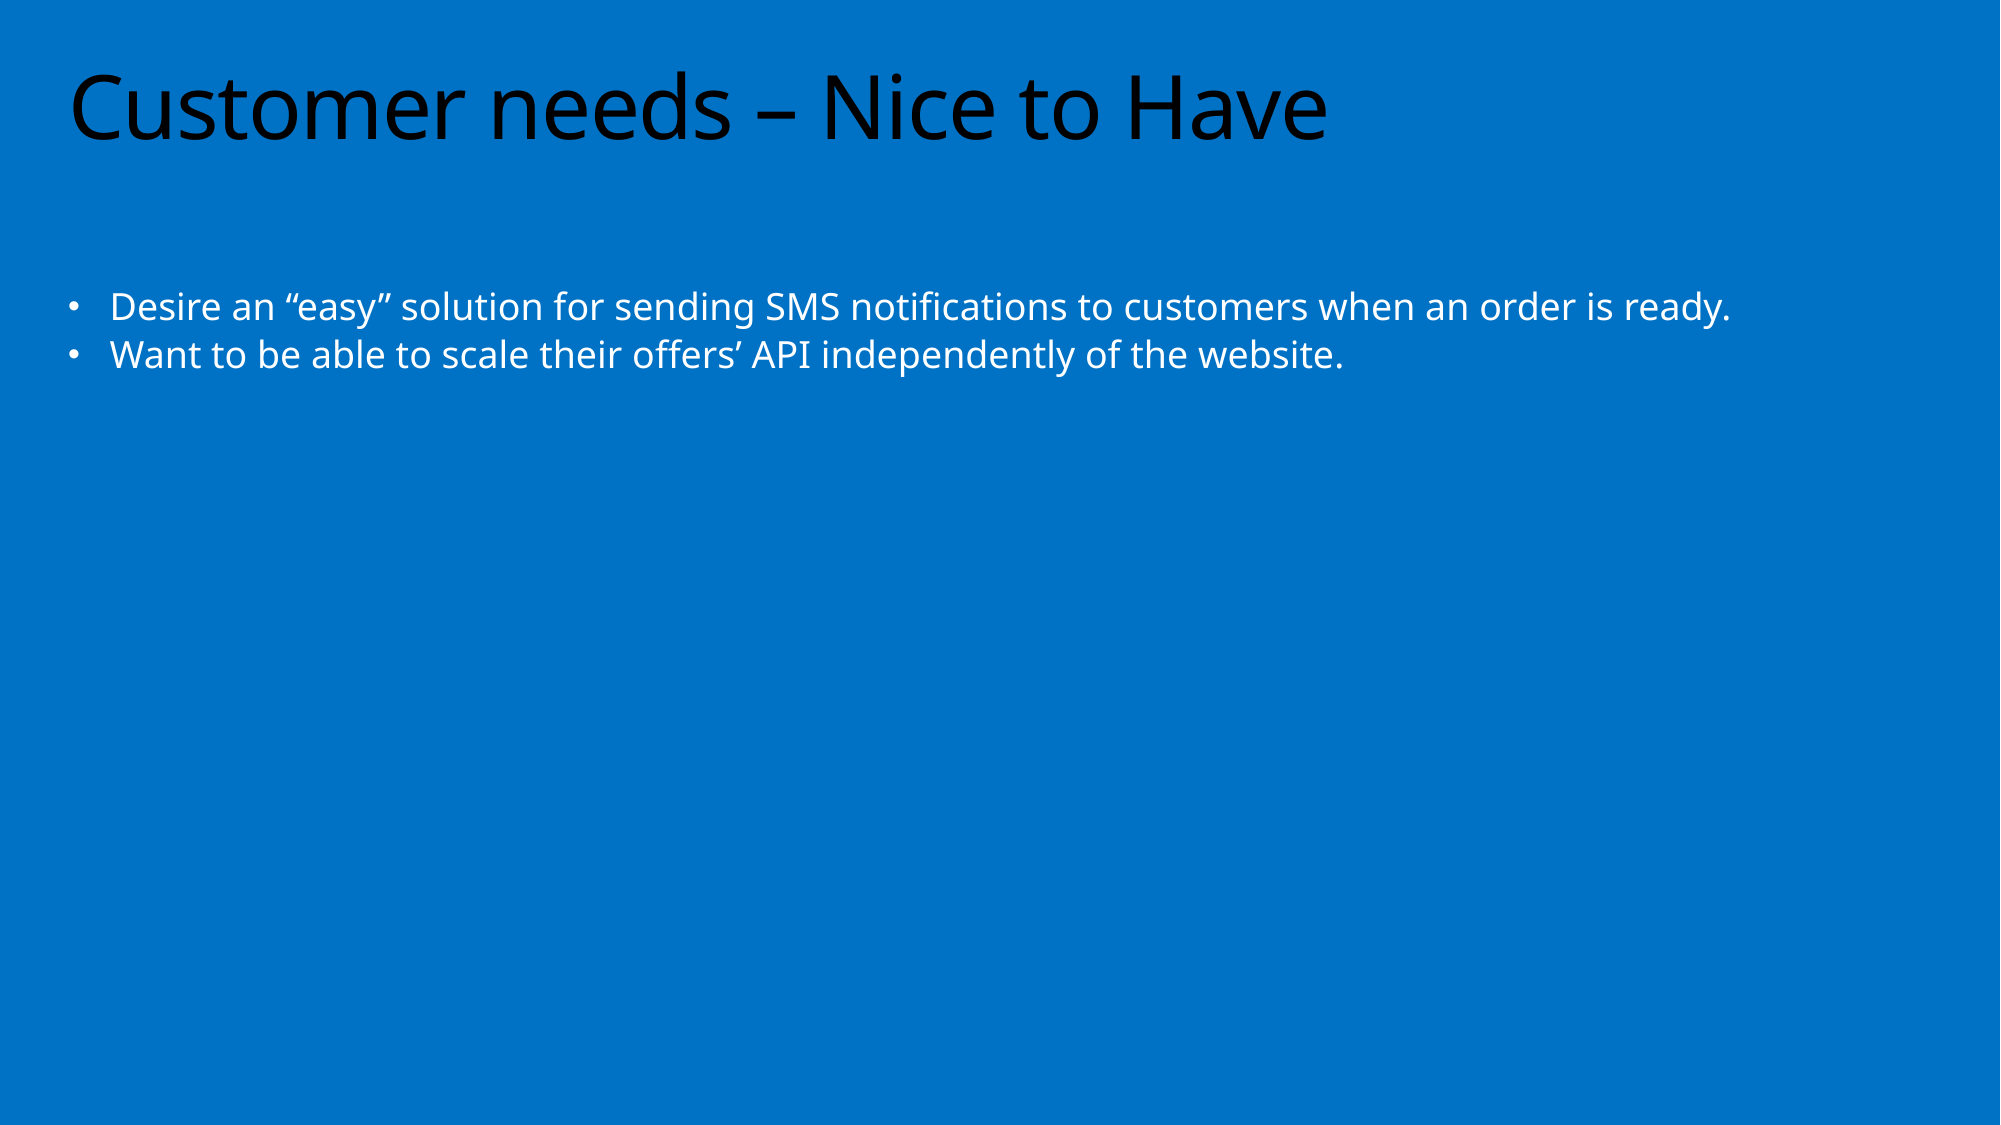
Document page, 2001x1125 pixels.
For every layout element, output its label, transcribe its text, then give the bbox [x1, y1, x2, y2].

title Customer needs – Nice to Have [44, 47, 1930, 195]
list Desire an “easy” solution for sending SMS notifications to customers when an order is ready. Want to be able to scale their offers’ API independently of the website. [44, 272, 1809, 448]
